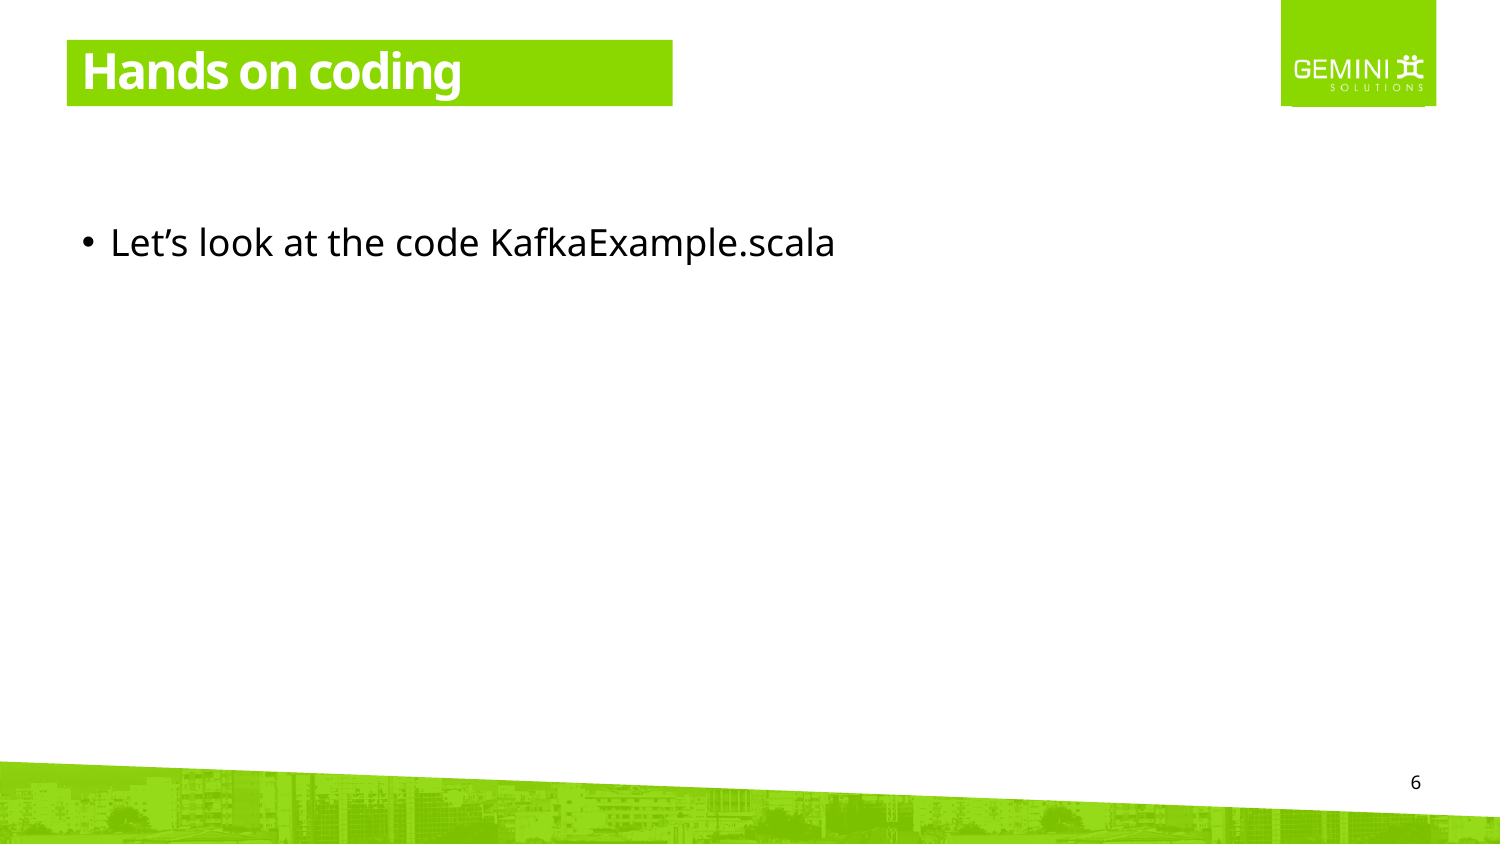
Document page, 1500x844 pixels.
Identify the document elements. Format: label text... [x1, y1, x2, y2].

slide_number 6 [1342, 761, 1437, 807]
picture [1292, 39, 1425, 107]
title Hands on coding [66, 39, 673, 107]
list Let’s look at the code KafkaExample.scala [66, 188, 1437, 751]
